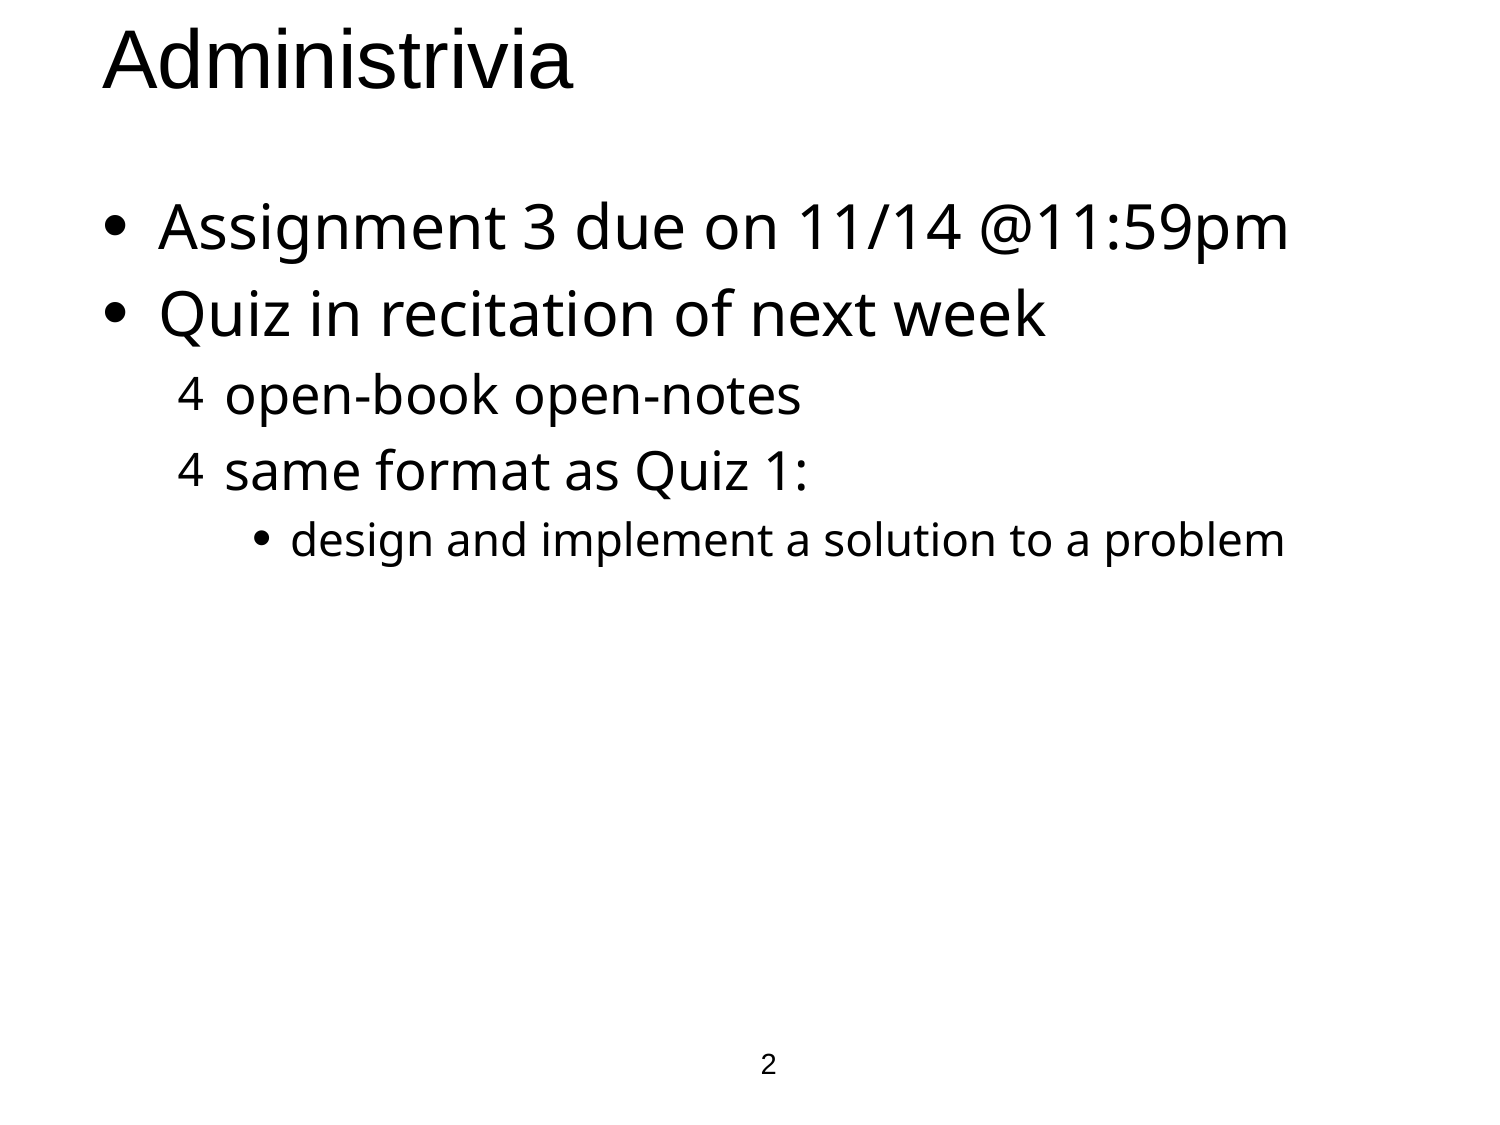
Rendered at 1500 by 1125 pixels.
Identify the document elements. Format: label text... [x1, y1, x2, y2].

list Assignment 3 due on 11/14 @11:59pm Quiz in recitation of next week open-book open-notes same format as Quiz 1: design and implement a solution to a problem [87, 179, 1413, 1005]
title Administrivia [87, 42, 1413, 93]
slide_number 2 [612, 1024, 926, 1101]
